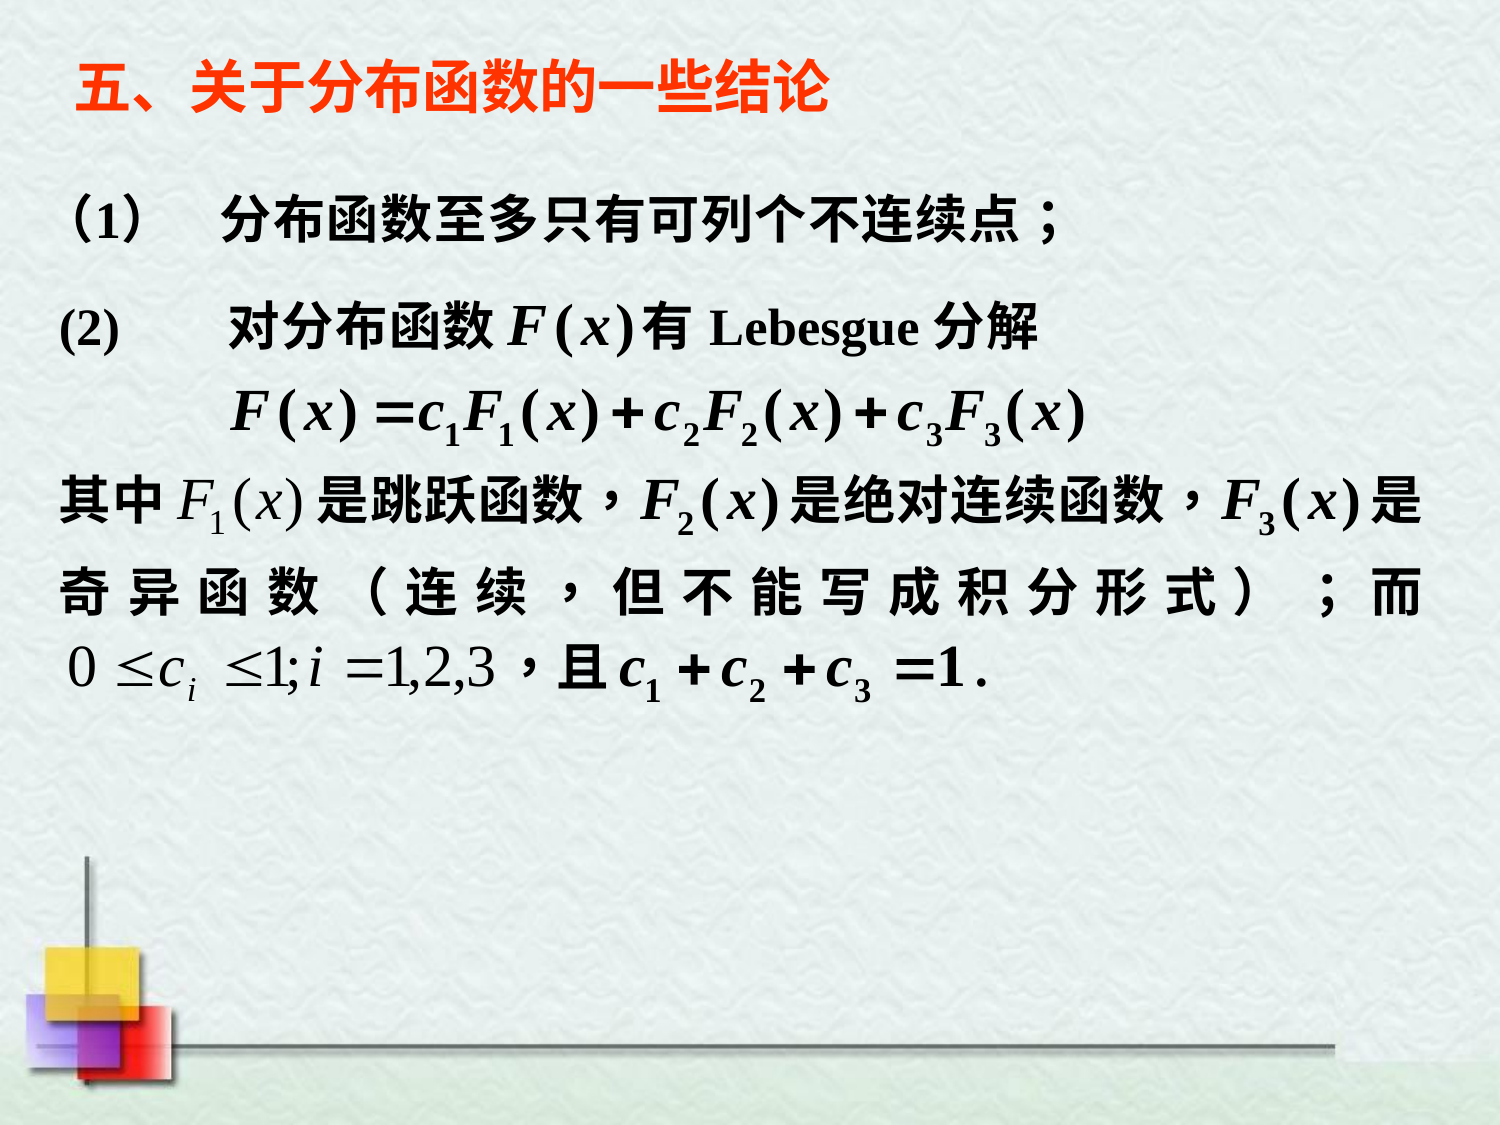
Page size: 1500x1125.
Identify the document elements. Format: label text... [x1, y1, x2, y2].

picture [0, 0, 1500, 1125]
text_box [58, 290, 1422, 761]
text_box 五、关于分布函数的一些结论 [58, 42, 898, 128]
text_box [40, 185, 1397, 280]
